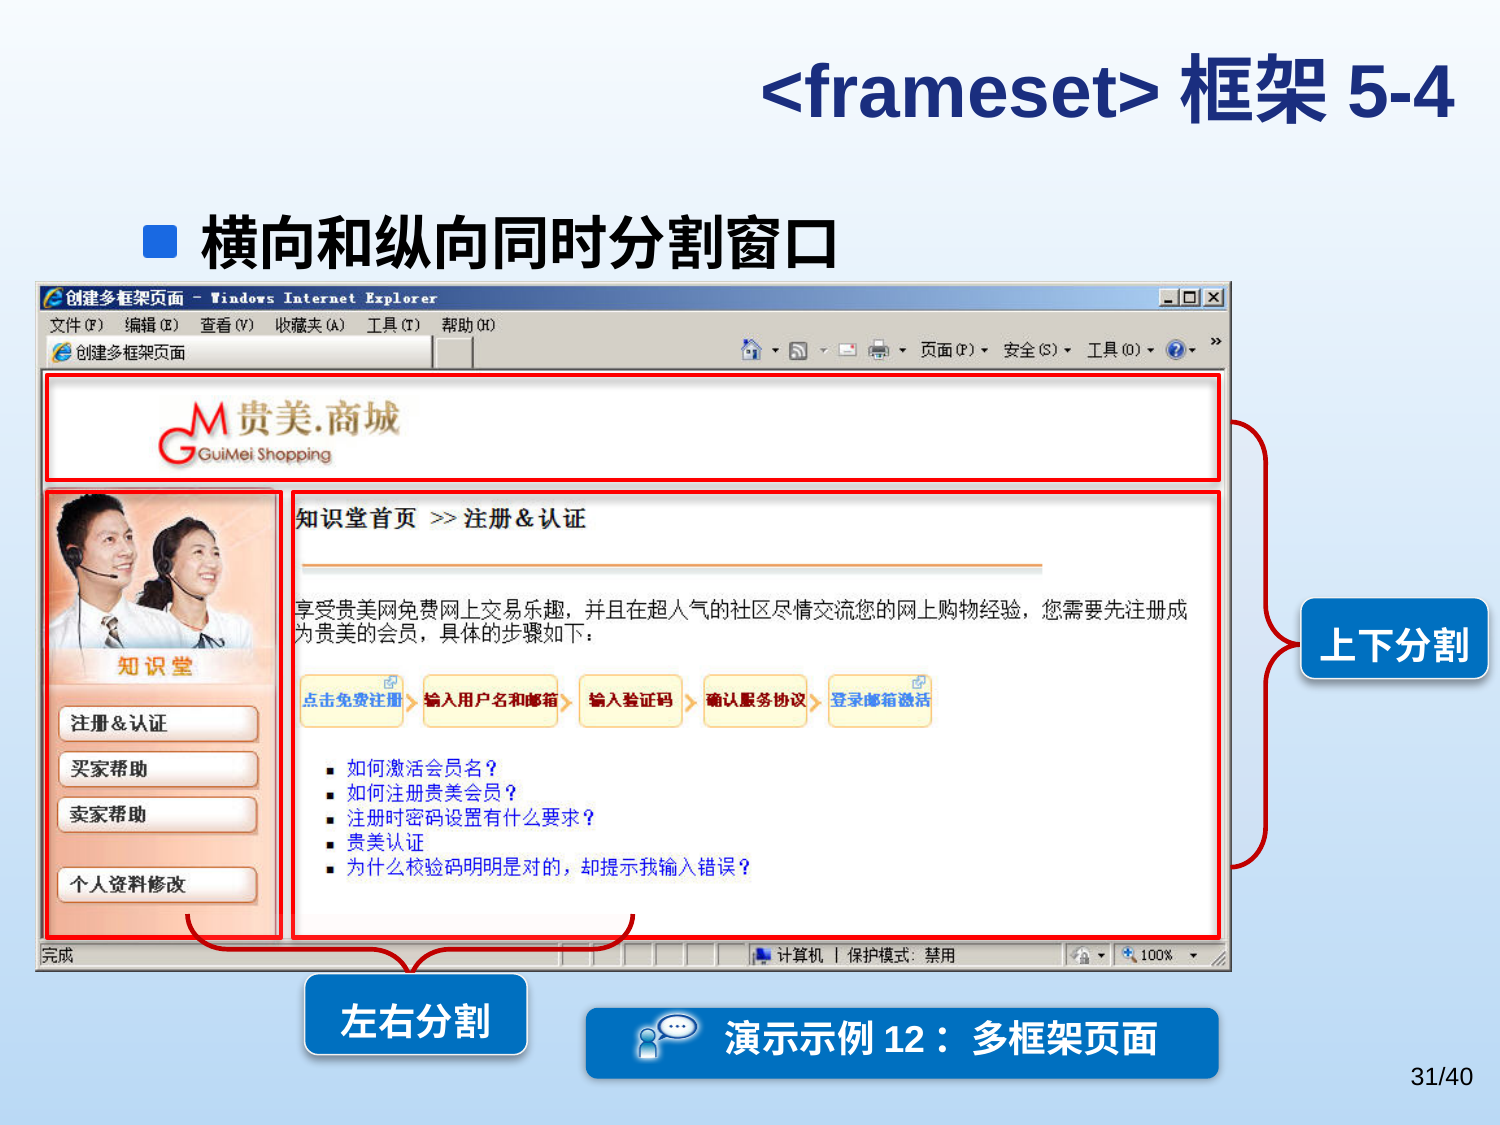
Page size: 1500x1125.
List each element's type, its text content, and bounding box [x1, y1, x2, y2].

picture [34, 280, 1233, 972]
list 横向和纵向同时分割窗口 [128, 163, 1383, 295]
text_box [585, 1007, 1219, 1079]
text_box [1237, 422, 1294, 867]
picture [143, 225, 177, 258]
title <frameset>框架5-4 [120, 13, 1471, 162]
slide_number /40 [1138, 1053, 1489, 1114]
text_box 左右分割 [304, 980, 528, 1055]
text_box 上下分割 [1300, 597, 1489, 679]
